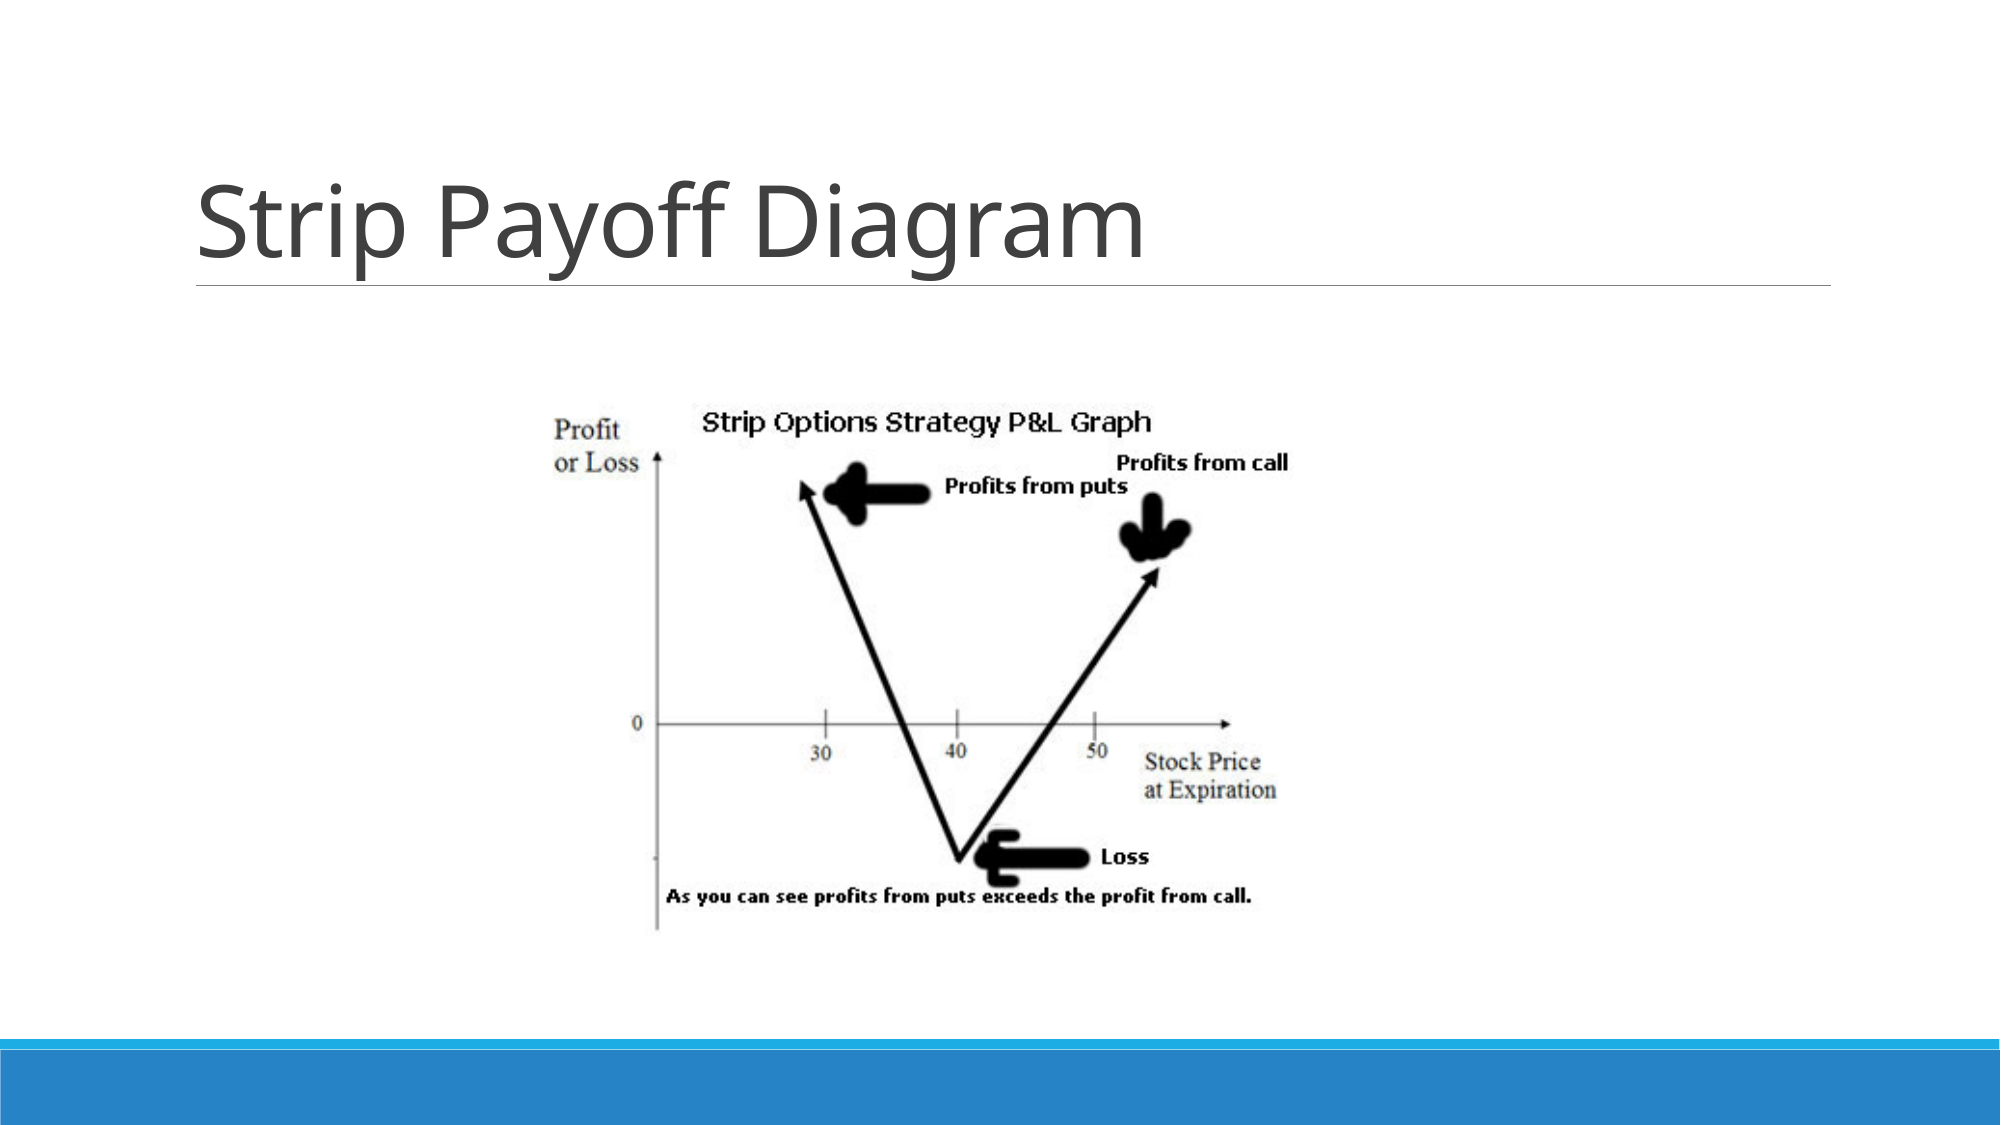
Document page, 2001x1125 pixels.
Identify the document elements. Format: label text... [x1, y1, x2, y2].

title Strip Payoff Diagram [180, 47, 1830, 285]
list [537, 357, 1310, 937]
